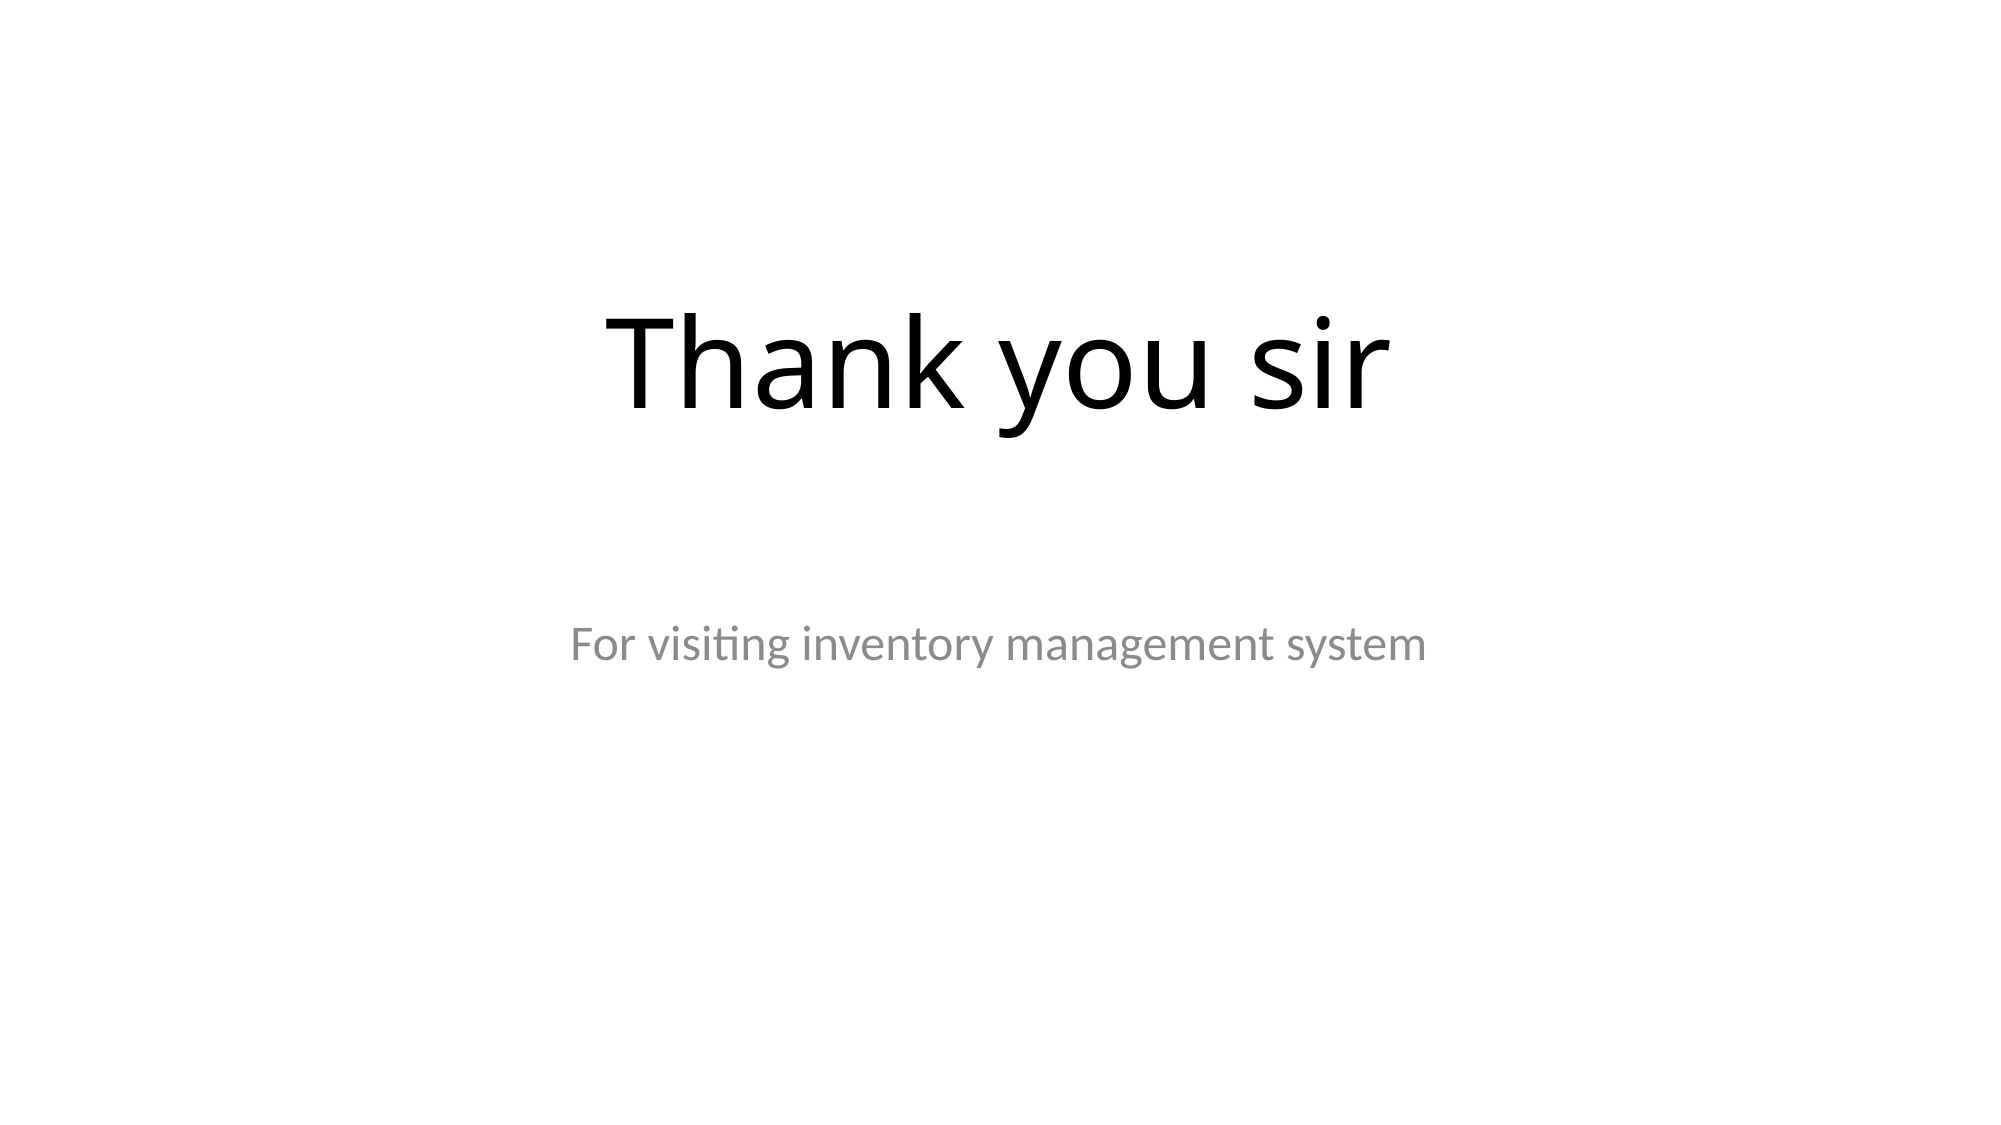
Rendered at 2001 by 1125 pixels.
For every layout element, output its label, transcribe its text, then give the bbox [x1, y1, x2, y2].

list For visiting inventory management system [136, 609, 1862, 733]
title Thank you sir [136, 280, 1862, 444]
